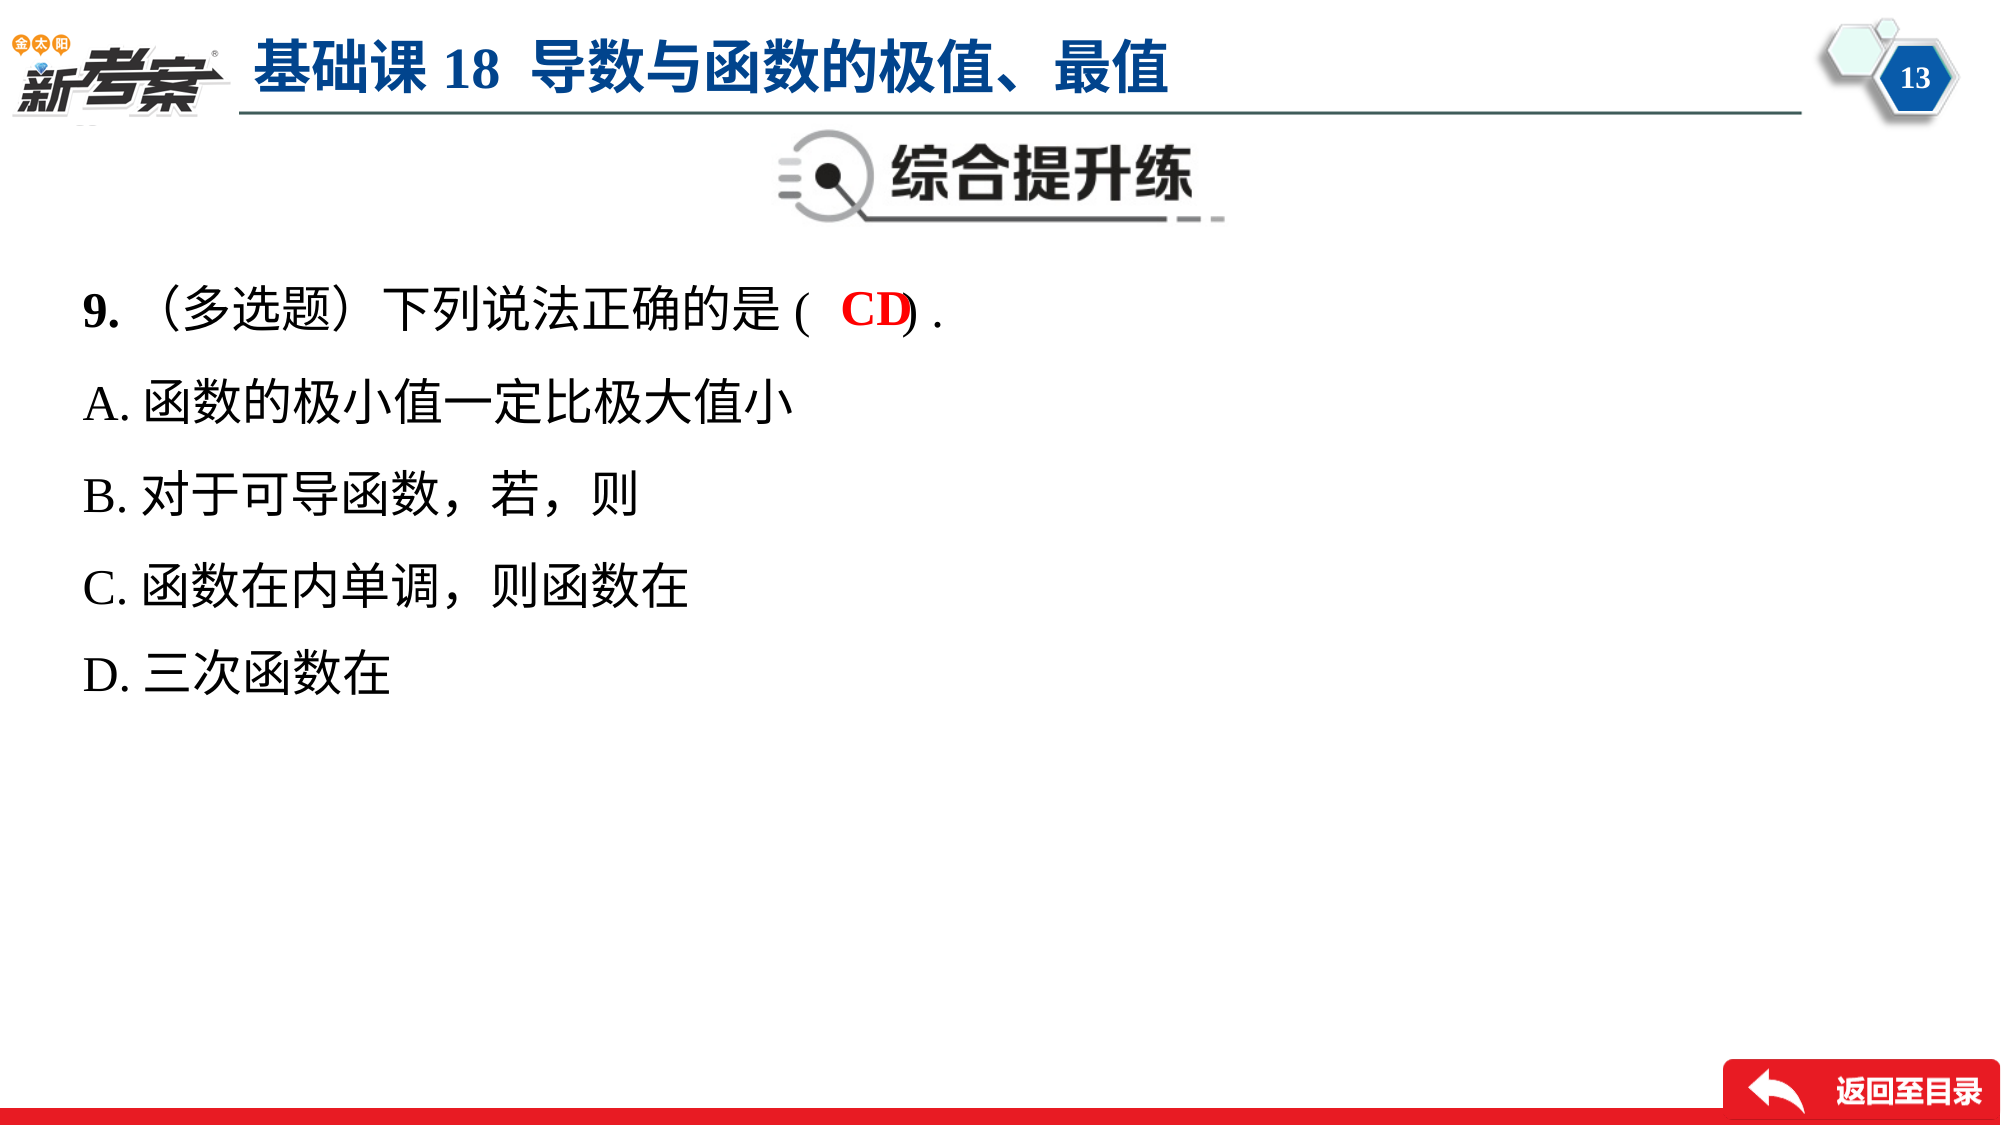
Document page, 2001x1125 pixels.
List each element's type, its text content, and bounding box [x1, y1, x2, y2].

text_box 9.（多选题）下列说法正确的是( ) . [82, 249, 1917, 328]
picture [0, 0, 2001, 1125]
text_box CD [822, 247, 931, 327]
